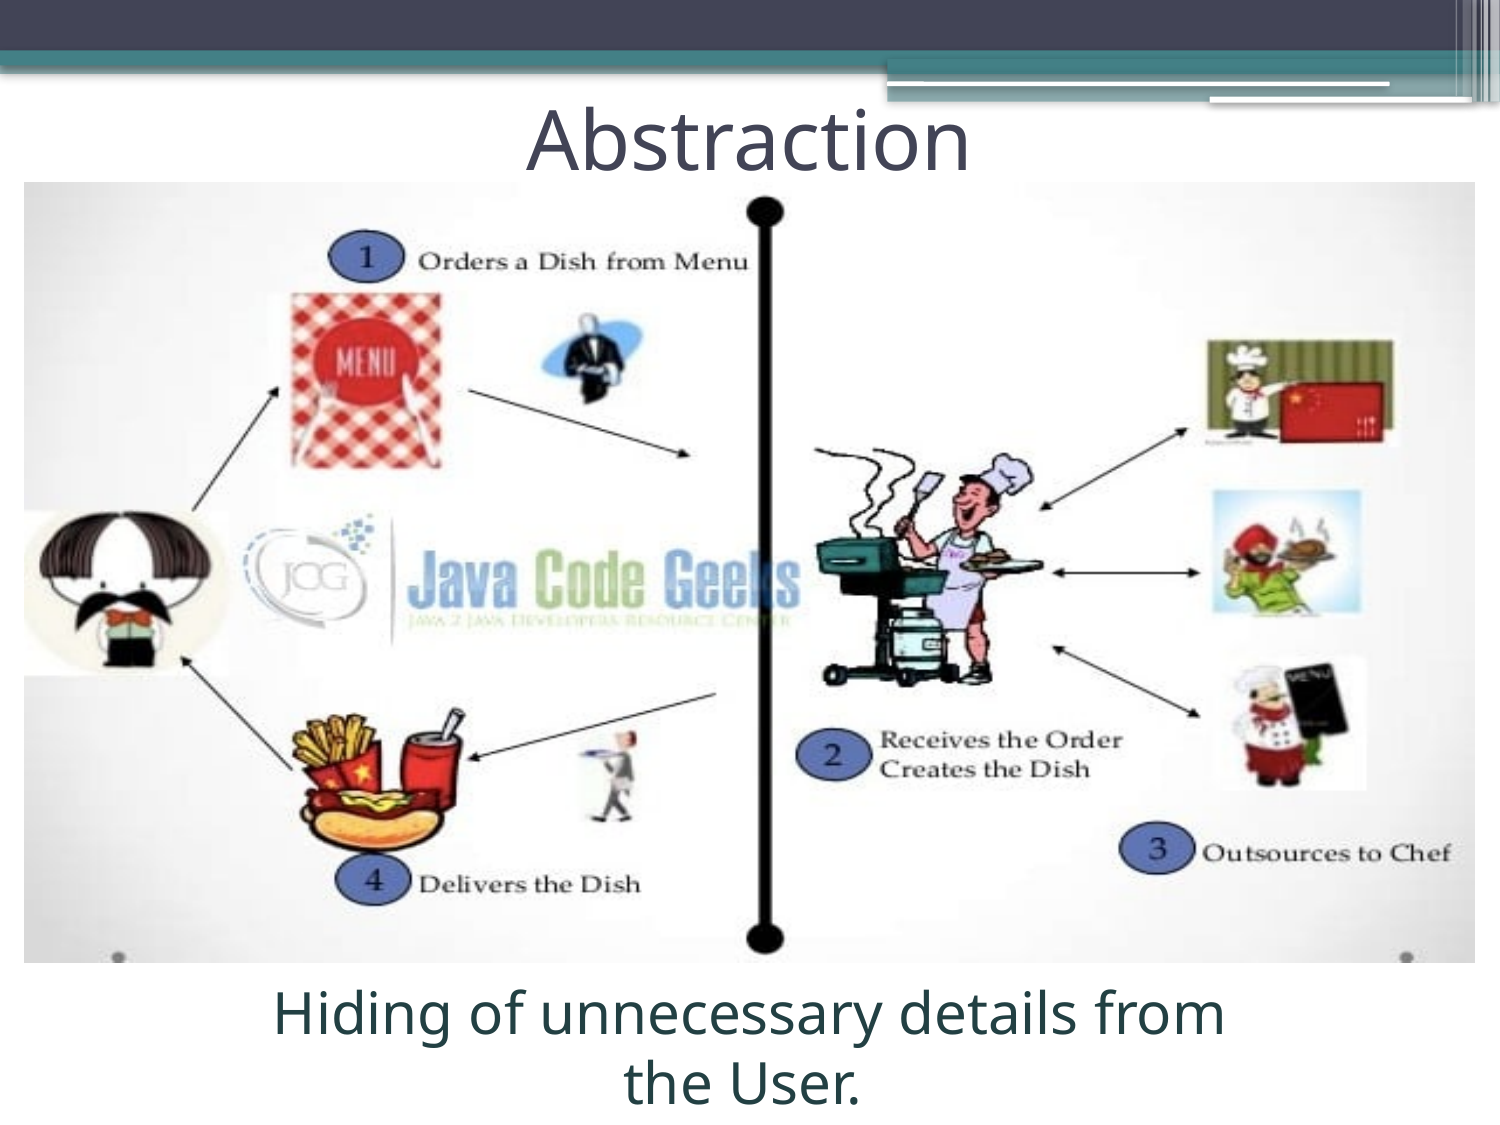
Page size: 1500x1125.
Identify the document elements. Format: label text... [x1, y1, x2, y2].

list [24, 181, 1476, 963]
text_box Hiding of unnecessary details from the User. [231, 973, 1269, 1124]
title Abstraction [75, 50, 1425, 179]
